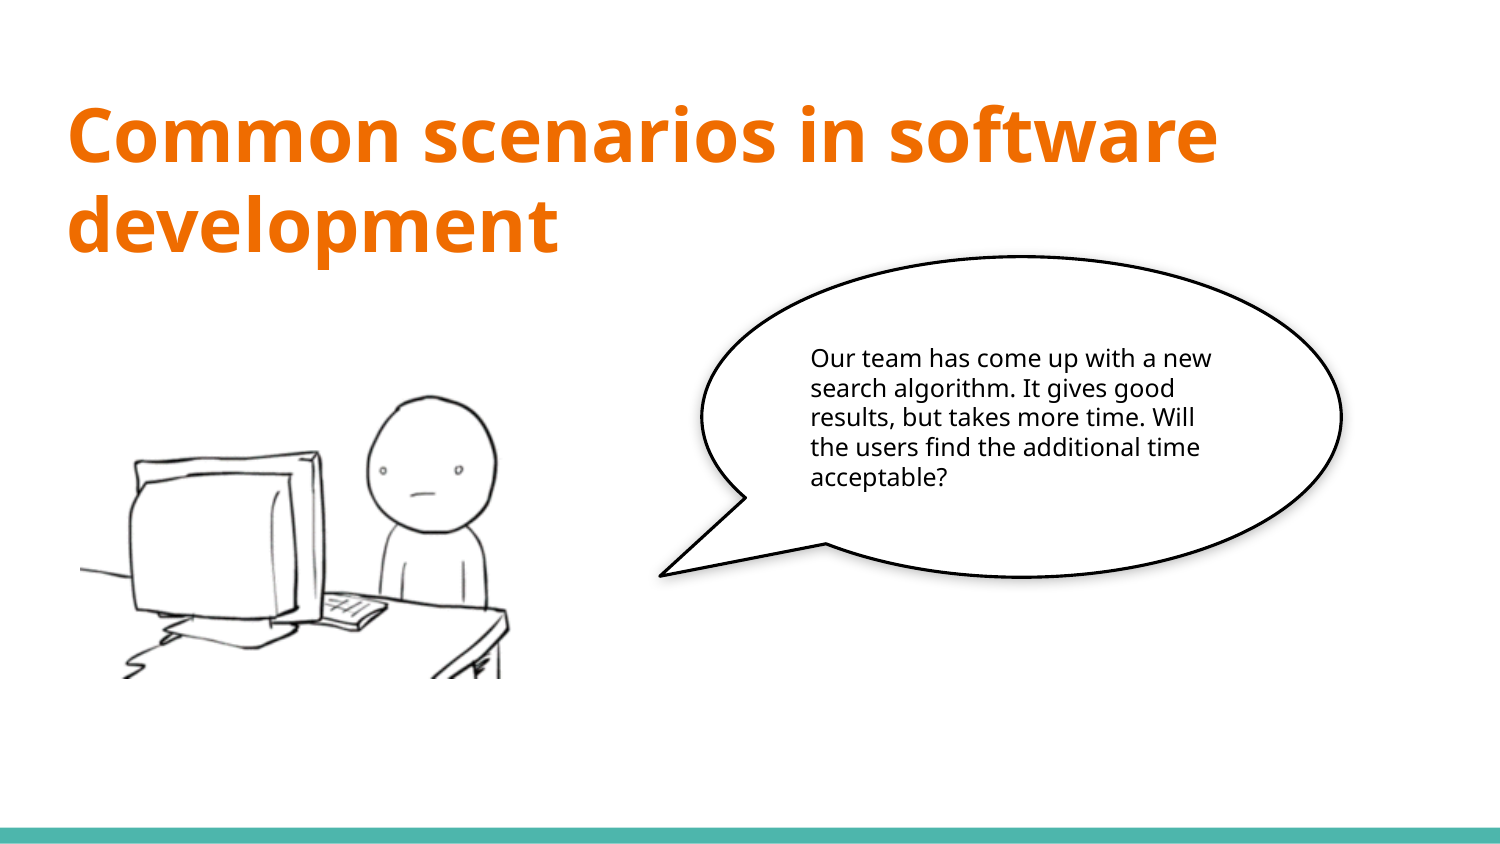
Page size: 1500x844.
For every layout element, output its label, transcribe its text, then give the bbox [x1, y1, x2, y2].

text_box Our team has come up with a new search algorithm. It gives good results, but takes more time. Will the users find the additional time acceptable? [712, 256, 1342, 578]
title Common scenarios in software development [51, 72, 1449, 189]
picture [80, 327, 707, 680]
